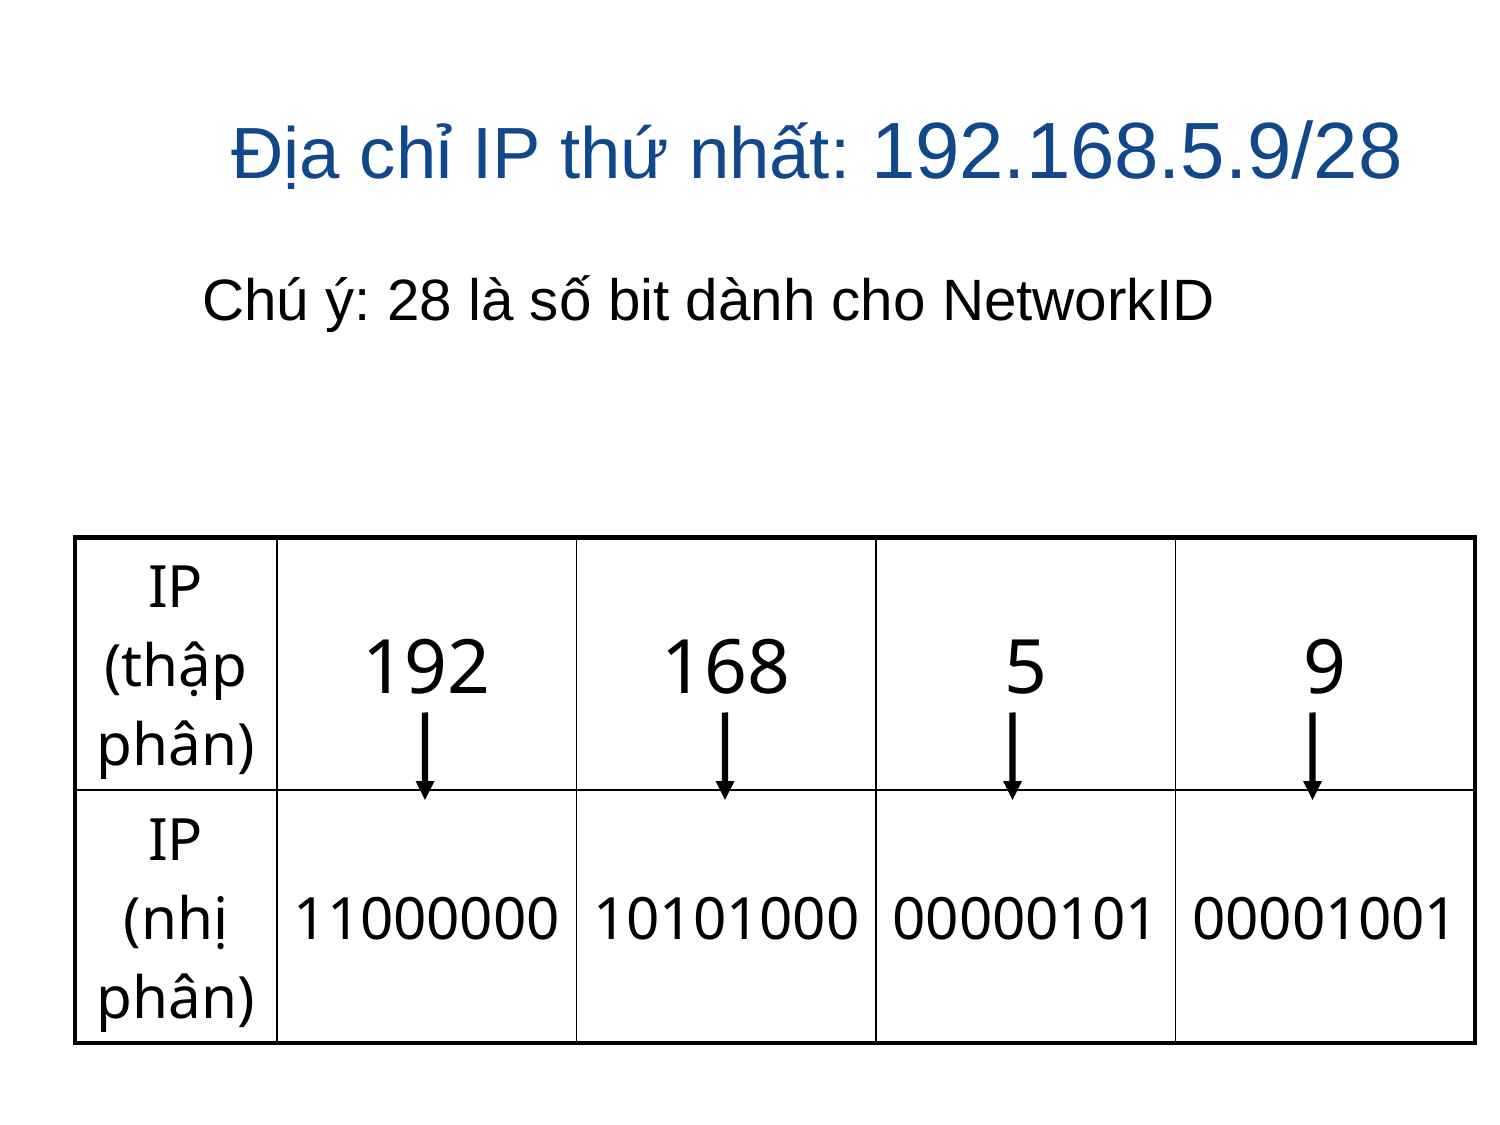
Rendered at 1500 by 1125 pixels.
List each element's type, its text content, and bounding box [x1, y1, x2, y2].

table_cell 10101000 [577, 791, 875, 1041]
text_box [718, 712, 732, 800]
table_cell IP (nhị phân) [77, 791, 276, 1041]
table_cell 00000101 [877, 791, 1175, 1041]
text_box [1306, 712, 1319, 800]
table_header 5 [877, 540, 1175, 789]
title Địa chỉ IP thứ nhất: 192.168.5.9/28 [201, 51, 1455, 243]
list Chú ý: 28 là số bit dành cho NetworkID [187, 262, 1400, 475]
slide_number [1155, 1024, 1468, 1100]
text_box [1006, 712, 1019, 800]
table_header 168 [577, 540, 875, 789]
table_cell 00001001 [1176, 791, 1473, 1041]
table_header IP (thập phân) [77, 540, 276, 789]
table_cell 11000000 [278, 791, 576, 1041]
text_box [418, 712, 432, 800]
table_header 192 [278, 540, 576, 789]
table_header 9 [1176, 540, 1473, 789]
